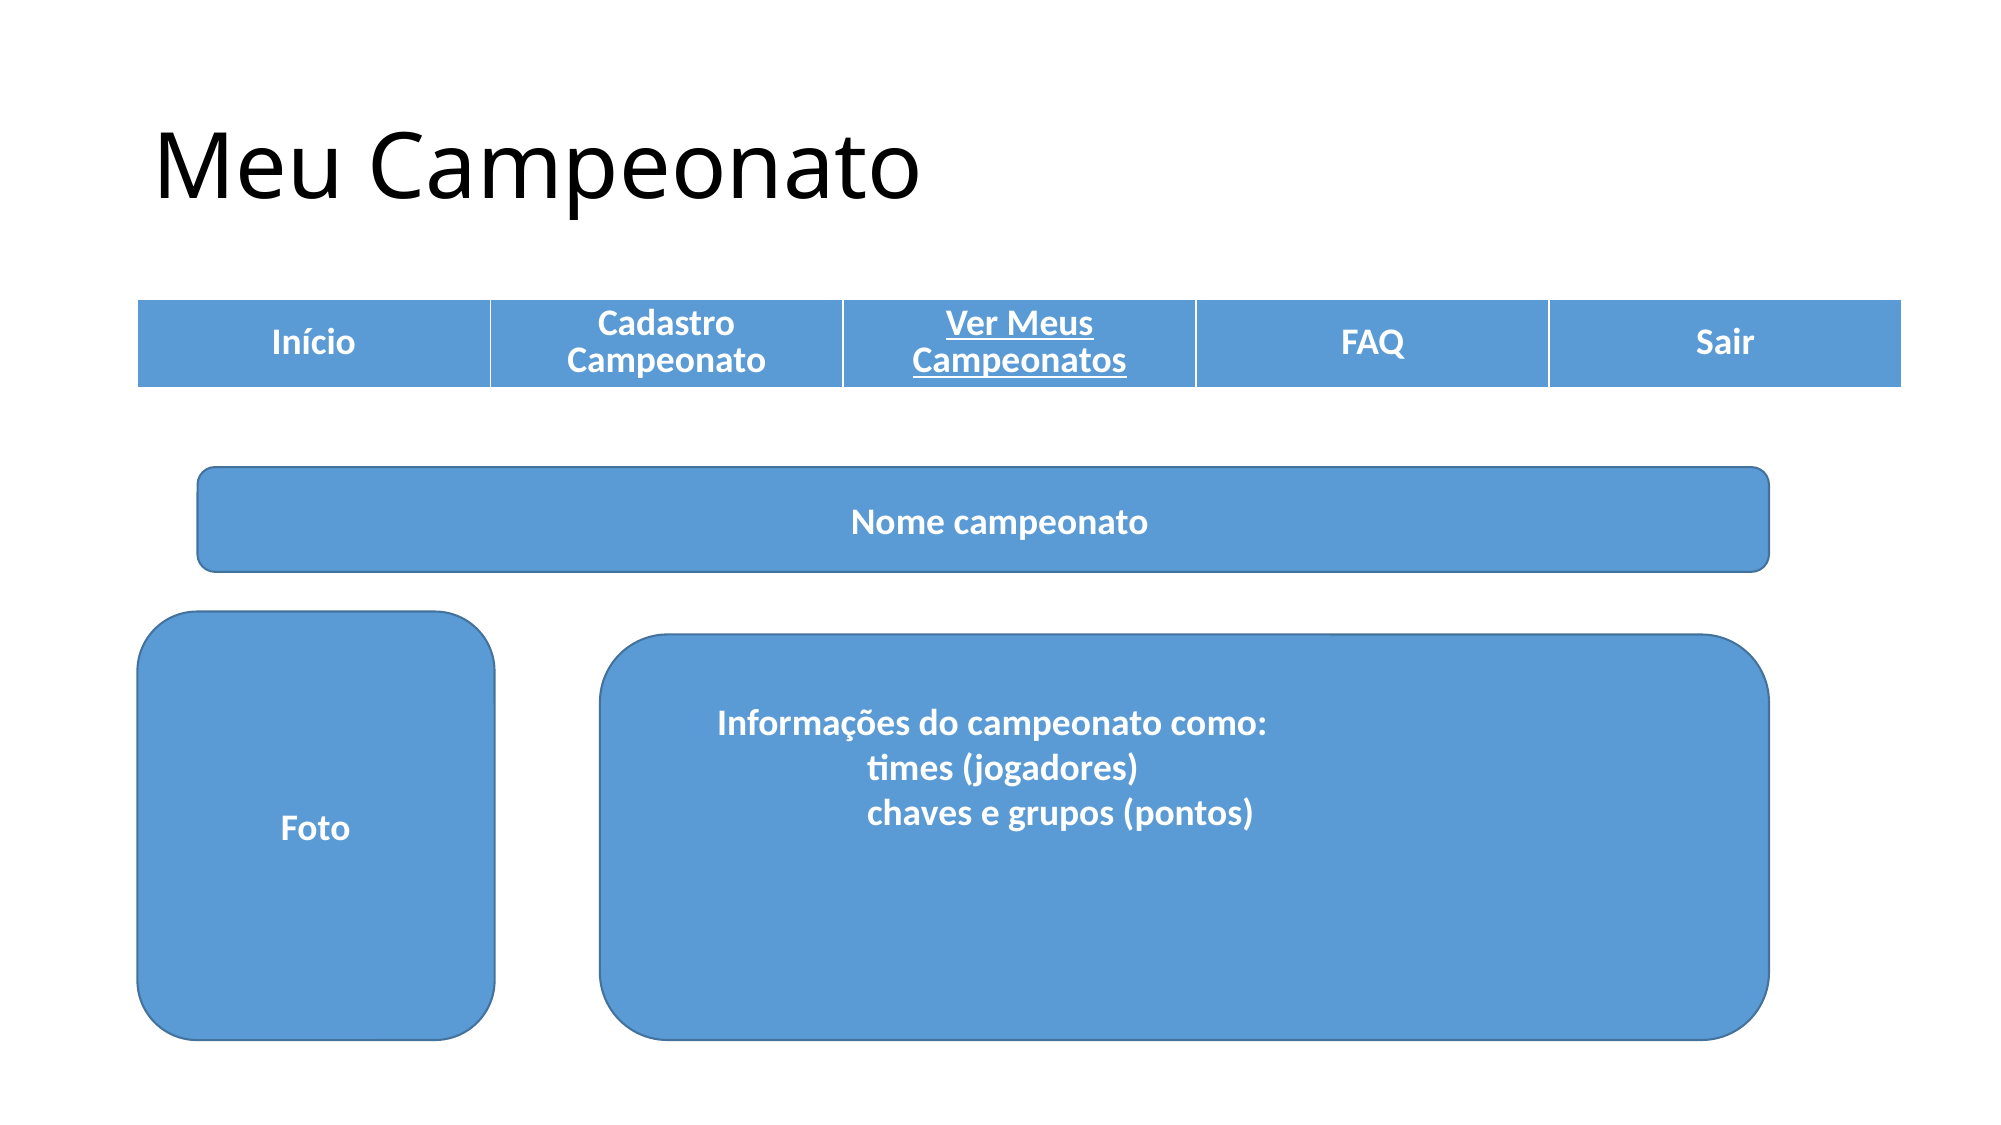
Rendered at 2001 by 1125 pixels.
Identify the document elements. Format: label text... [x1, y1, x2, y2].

text_box [598, 633, 1771, 1042]
table_header FAQ [1197, 300, 1548, 387]
table_header Início [138, 300, 490, 387]
table_header Ver Meus Campeonatos [844, 300, 1195, 387]
table_header Sair [1550, 300, 1901, 387]
title Meu Campeonato [137, 59, 1863, 278]
text_box Foto [266, 795, 366, 856]
text_box [136, 610, 496, 1042]
text_box Informações do campeonato como: times (jogadores) chaves e grupos (pontos) [702, 690, 1686, 886]
table_header Cadastro Campeonato [491, 300, 842, 387]
text_box Nome campeonato [581, 489, 1418, 550]
text_box [196, 466, 1771, 573]
